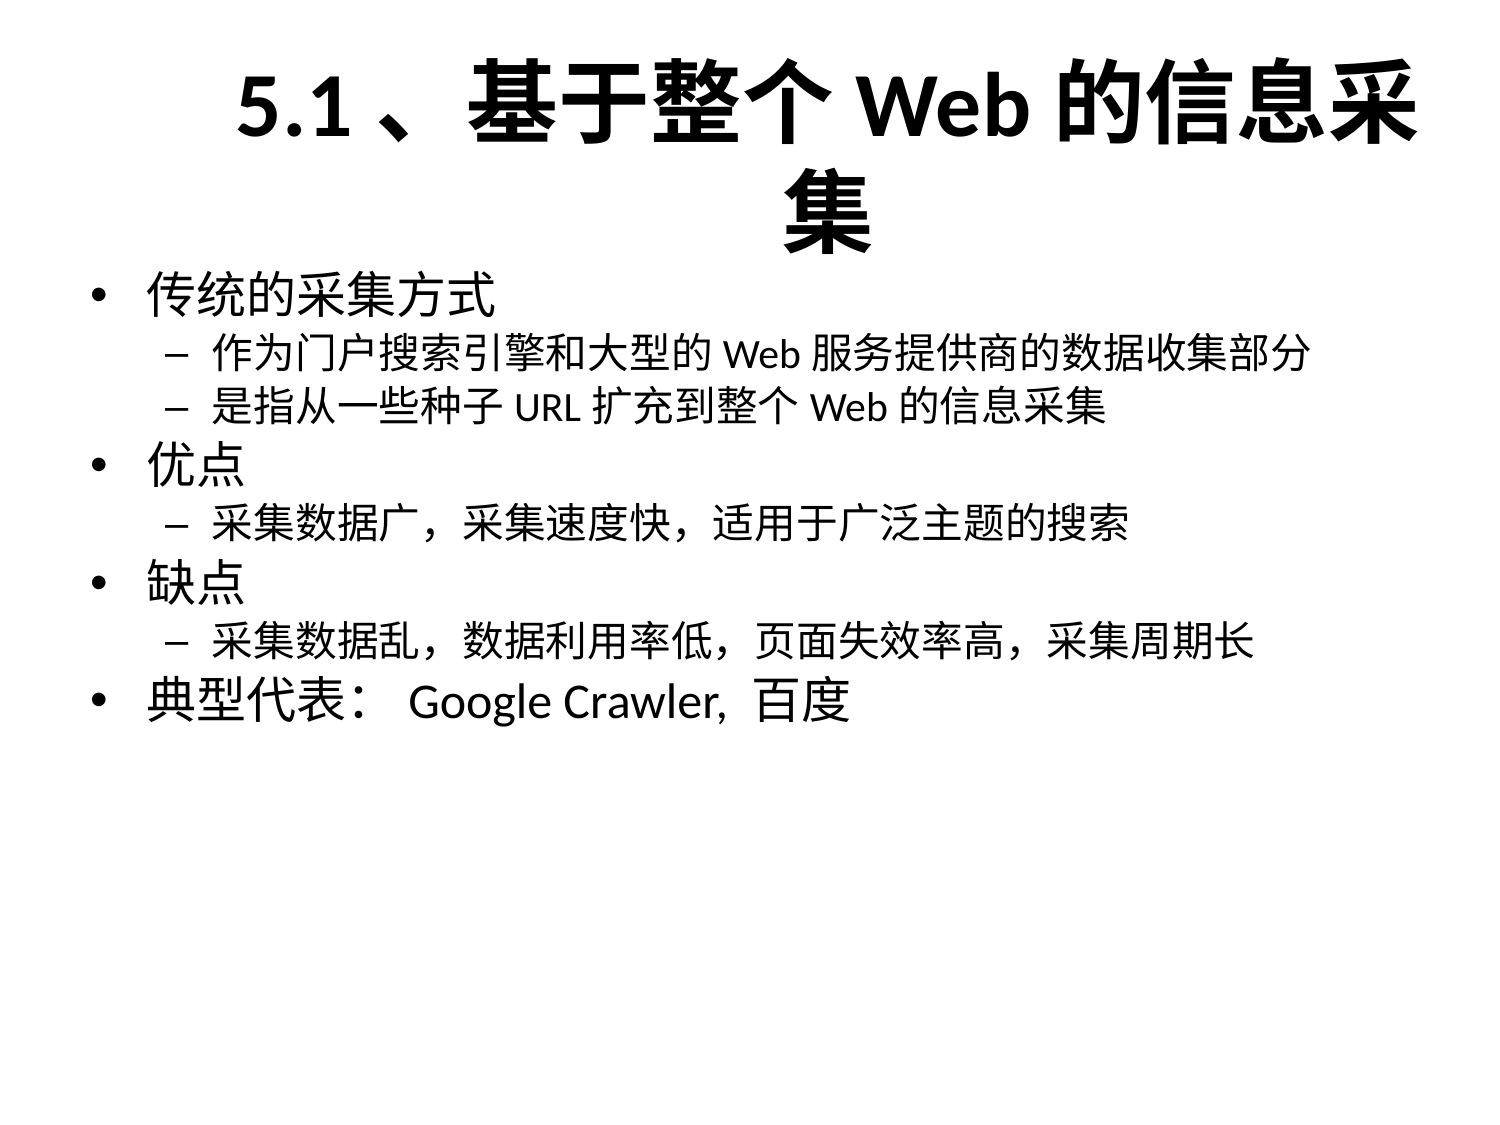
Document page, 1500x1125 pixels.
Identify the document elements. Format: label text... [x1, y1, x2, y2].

title 5.1、基于整个Web的信息采集 [188, 44, 1468, 266]
list 传统的采集方式 作为门户搜索引擎和大型的Web服务提供商的数据收集部分 是指从一些种子URL扩充到整个Web的信息采集 优点 采集数据广，采集速度快，适用于广泛主题的搜索 缺点 采集数据乱，数据利用率低，页面失效率高，采集周期长 典型代表：Google Crawler, 百度 [75, 262, 1425, 1005]
